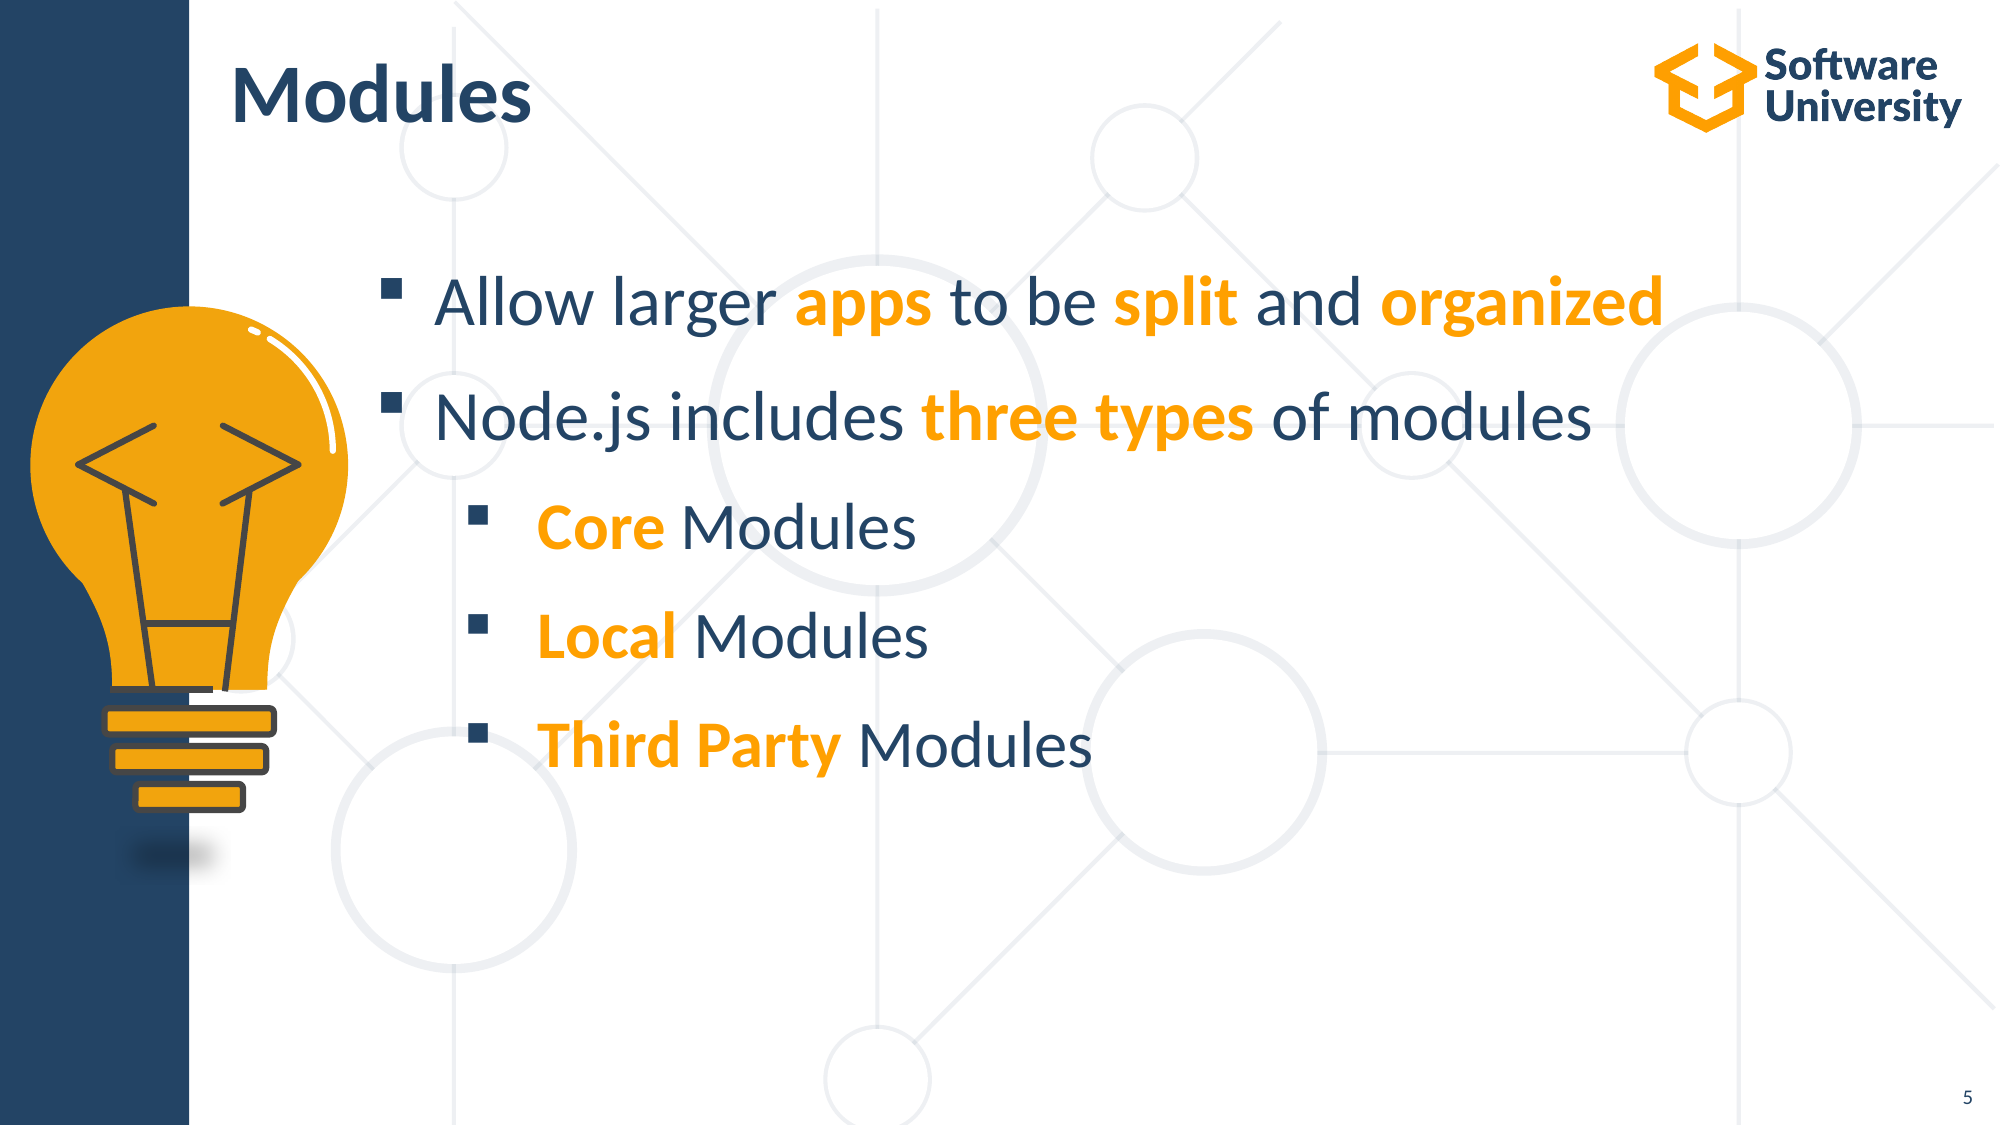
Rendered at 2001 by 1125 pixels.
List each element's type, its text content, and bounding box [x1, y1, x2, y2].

title Modules [212, 16, 1628, 162]
picture [1641, 31, 1973, 145]
list Allow larger apps to be split and organized Node.js includes three types of modules Core Modules Local Modules Third Party Modules [357, 245, 1968, 1094]
slide_number 5 [1927, 1067, 1989, 1117]
